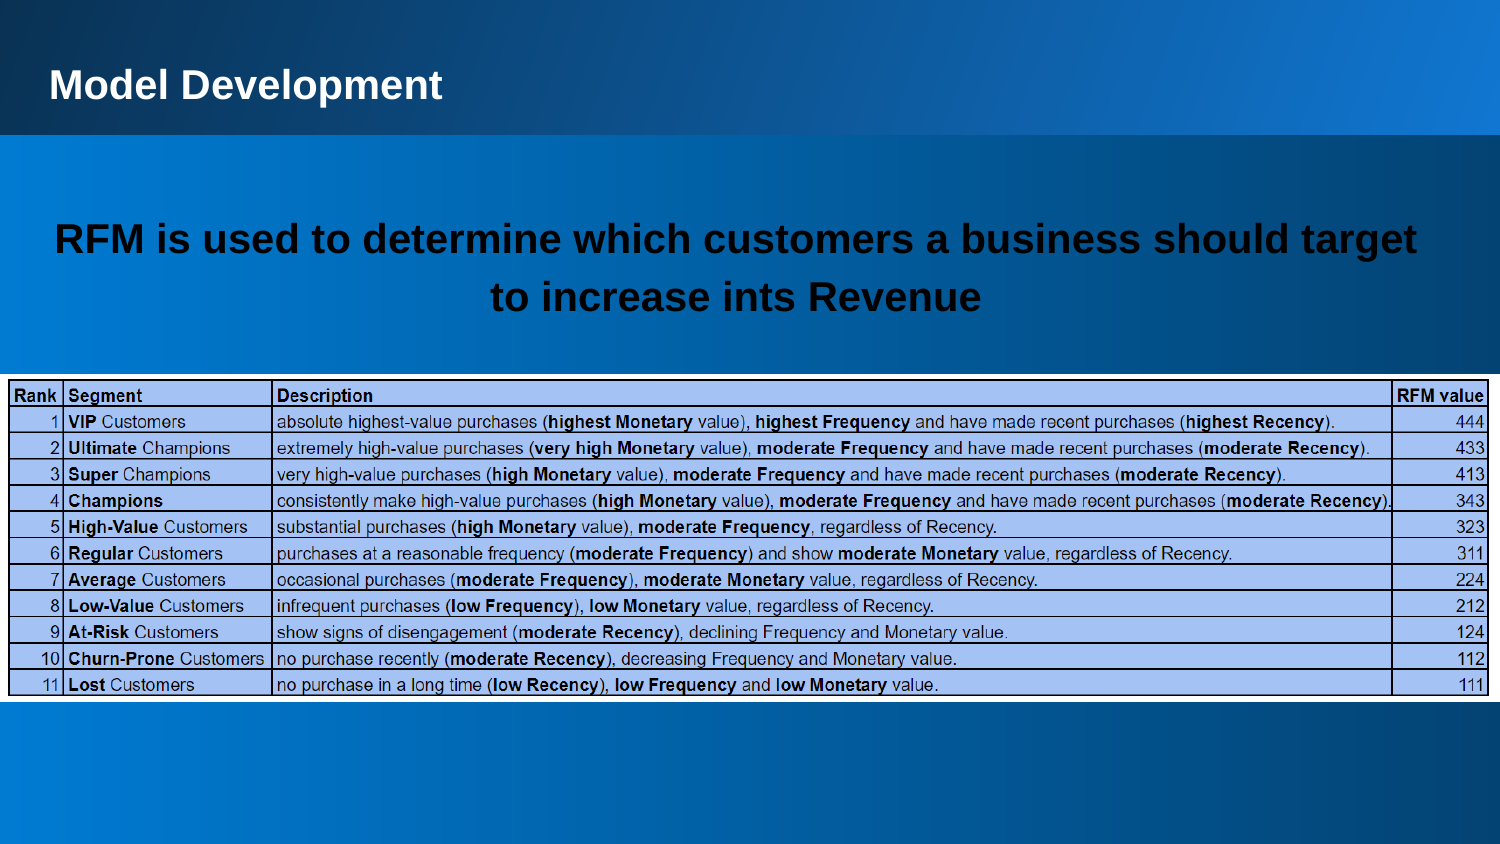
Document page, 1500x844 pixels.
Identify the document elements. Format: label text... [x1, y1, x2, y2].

text_box [0, 0, 1500, 135]
text_box RFM is used to determine which customers a business should target to increase ints Revenue [33, 189, 1439, 335]
picture [0, 374, 1500, 702]
text_box Model Development [33, 43, 1439, 124]
